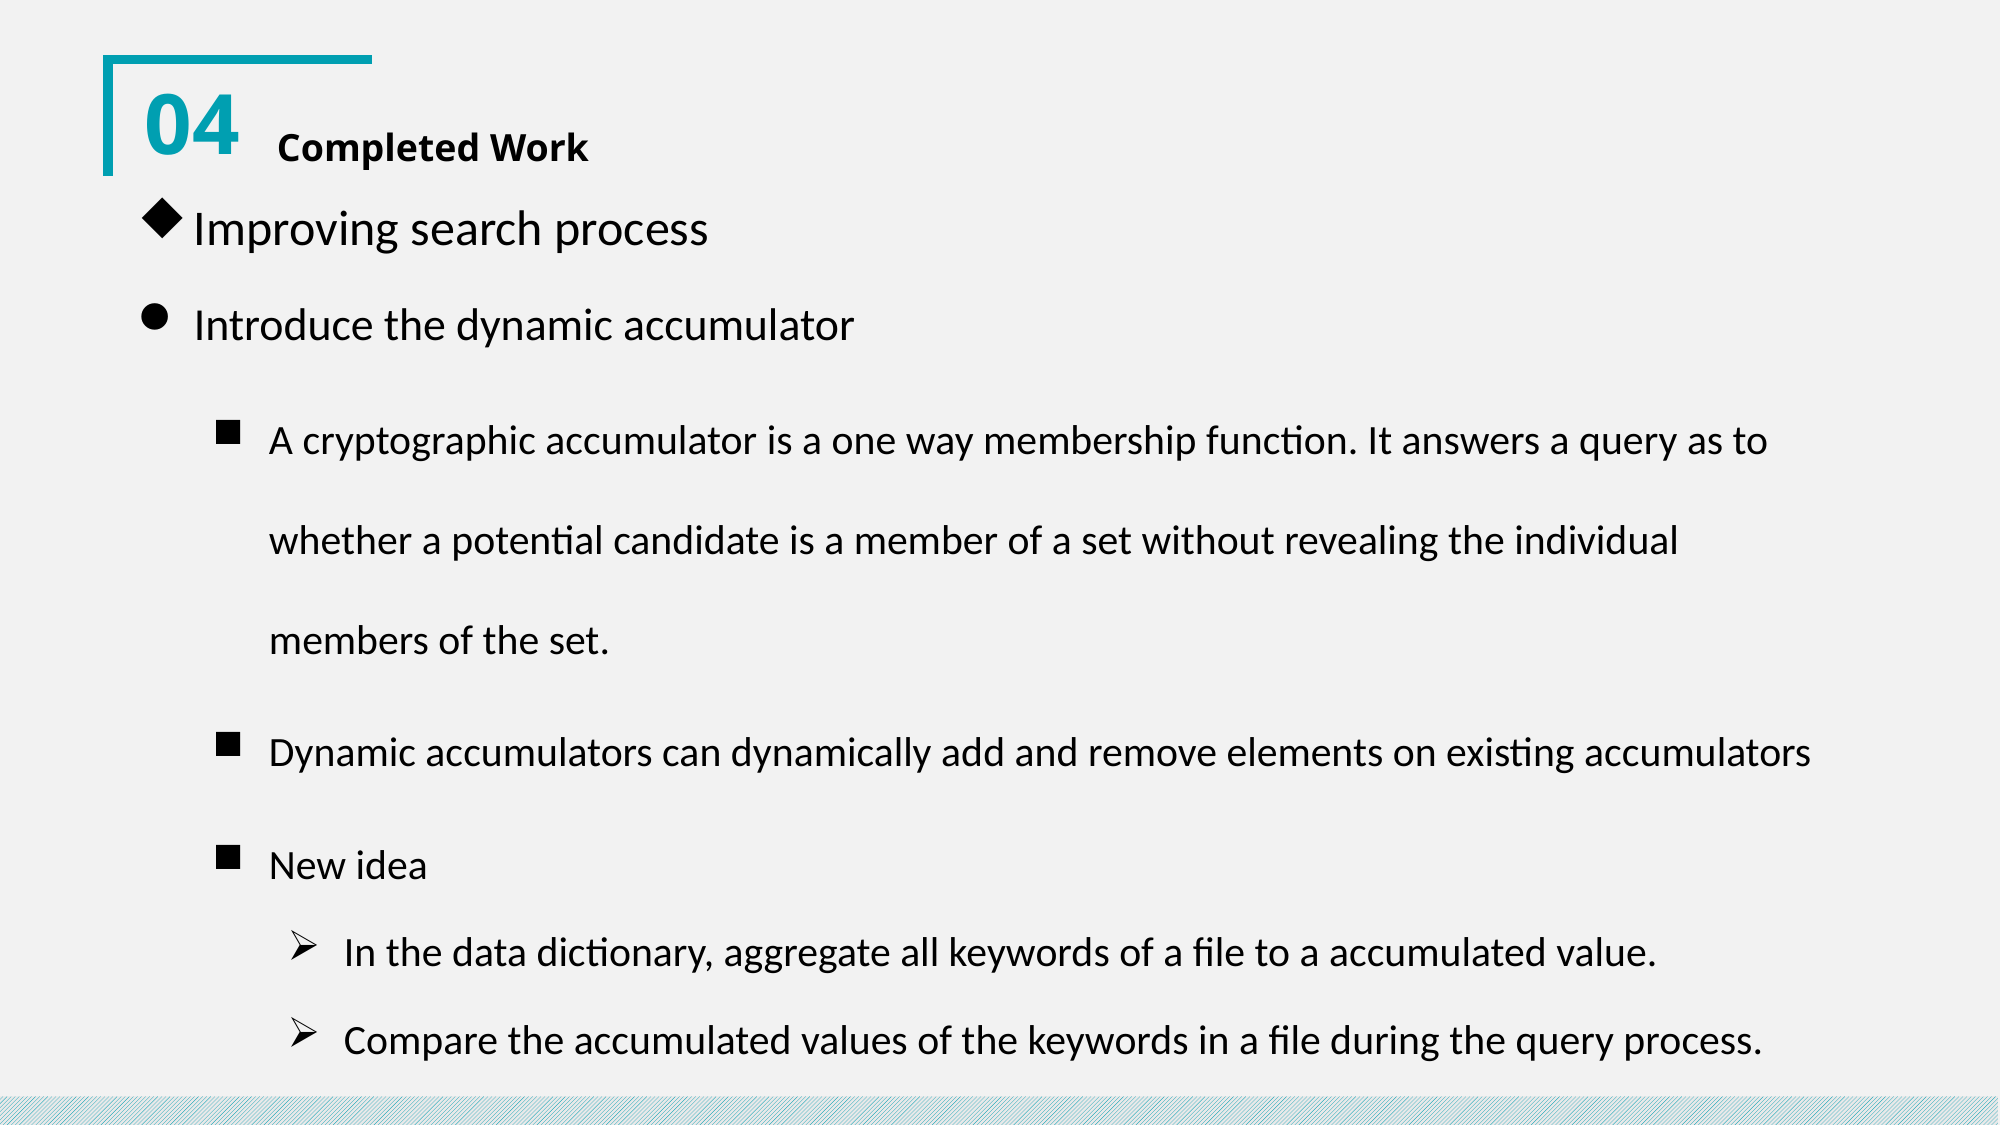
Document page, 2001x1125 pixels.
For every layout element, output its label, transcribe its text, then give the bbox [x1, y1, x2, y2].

list 04 [123, 73, 262, 157]
text_box Improving search process Introduce the dynamic accumulator A cryptographic accumulator is a one way membership function. It answers a query as to whether a potential candidate is a member of a set without revealing the individual members of the set. Dynamic accumulators can dynamically add and remove elements on existing accumulators New idea In the data dictionary, aggregate all keywords of a file to a accumulated value. Compare the accumulated values of the keywords in a file during the query process. [123, 157, 1836, 1125]
list Completed Work [262, 116, 663, 157]
